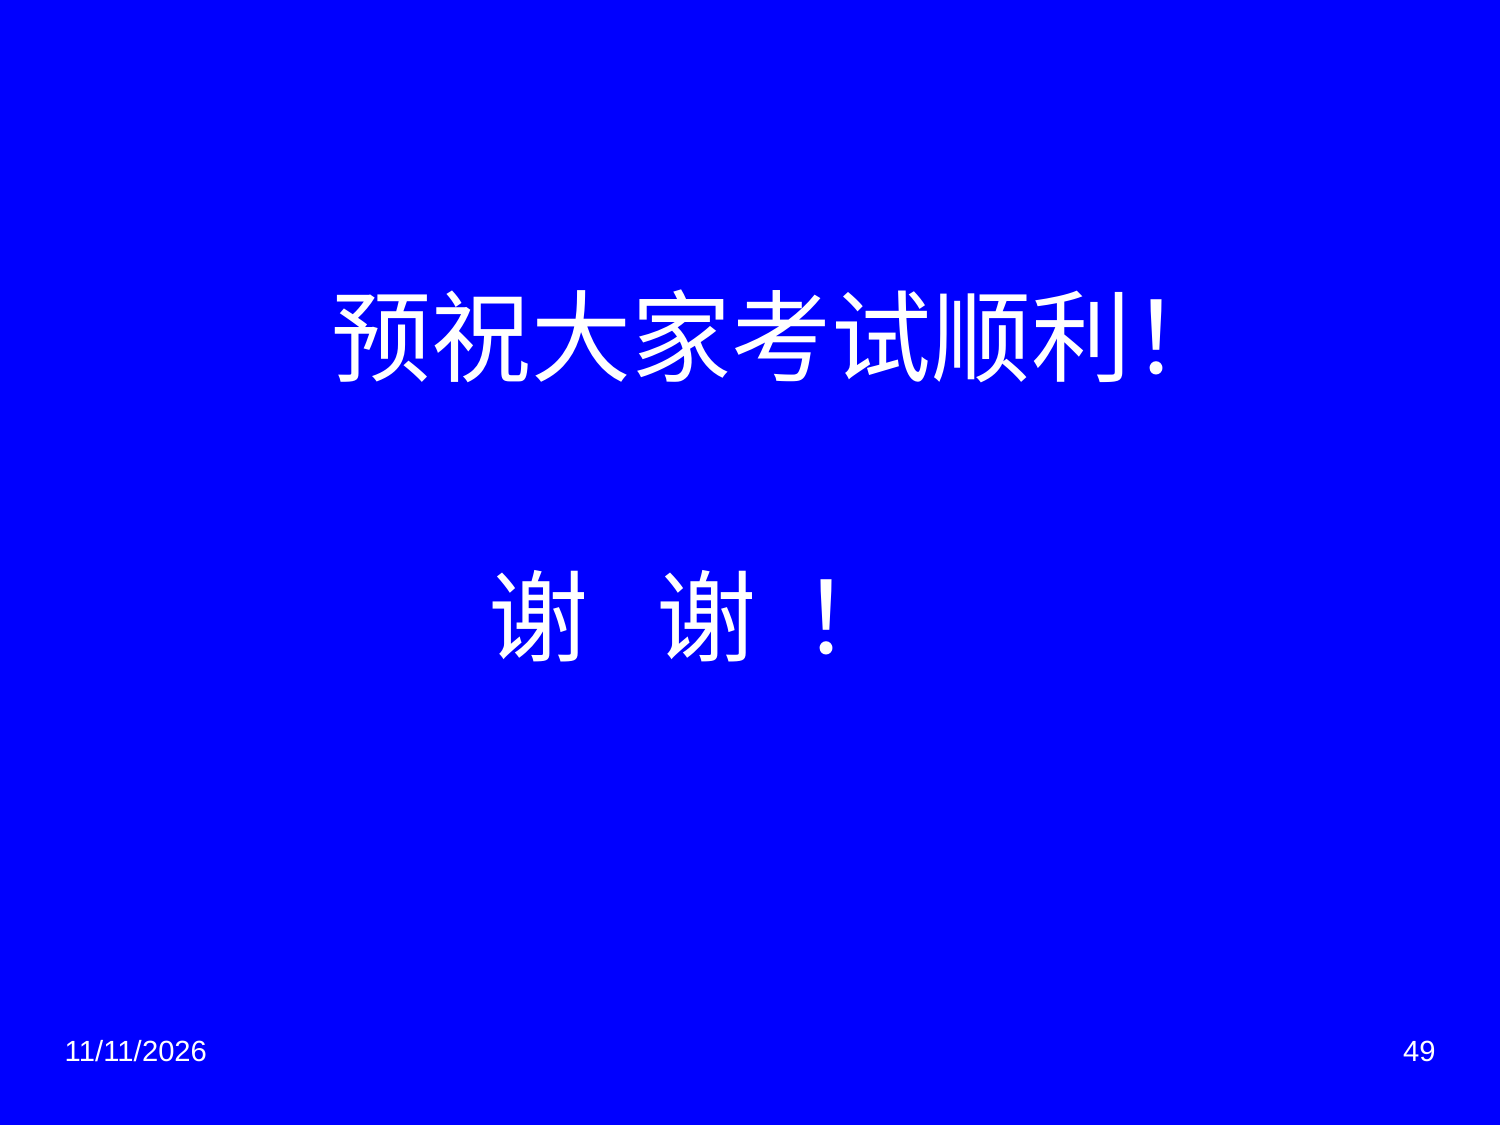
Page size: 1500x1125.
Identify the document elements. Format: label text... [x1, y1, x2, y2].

slide_number 49 [1074, 1024, 1451, 1103]
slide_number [49, 1024, 426, 1103]
list 预祝大家考试顺利！ 谢 谢 ！ [0, 266, 1402, 1006]
